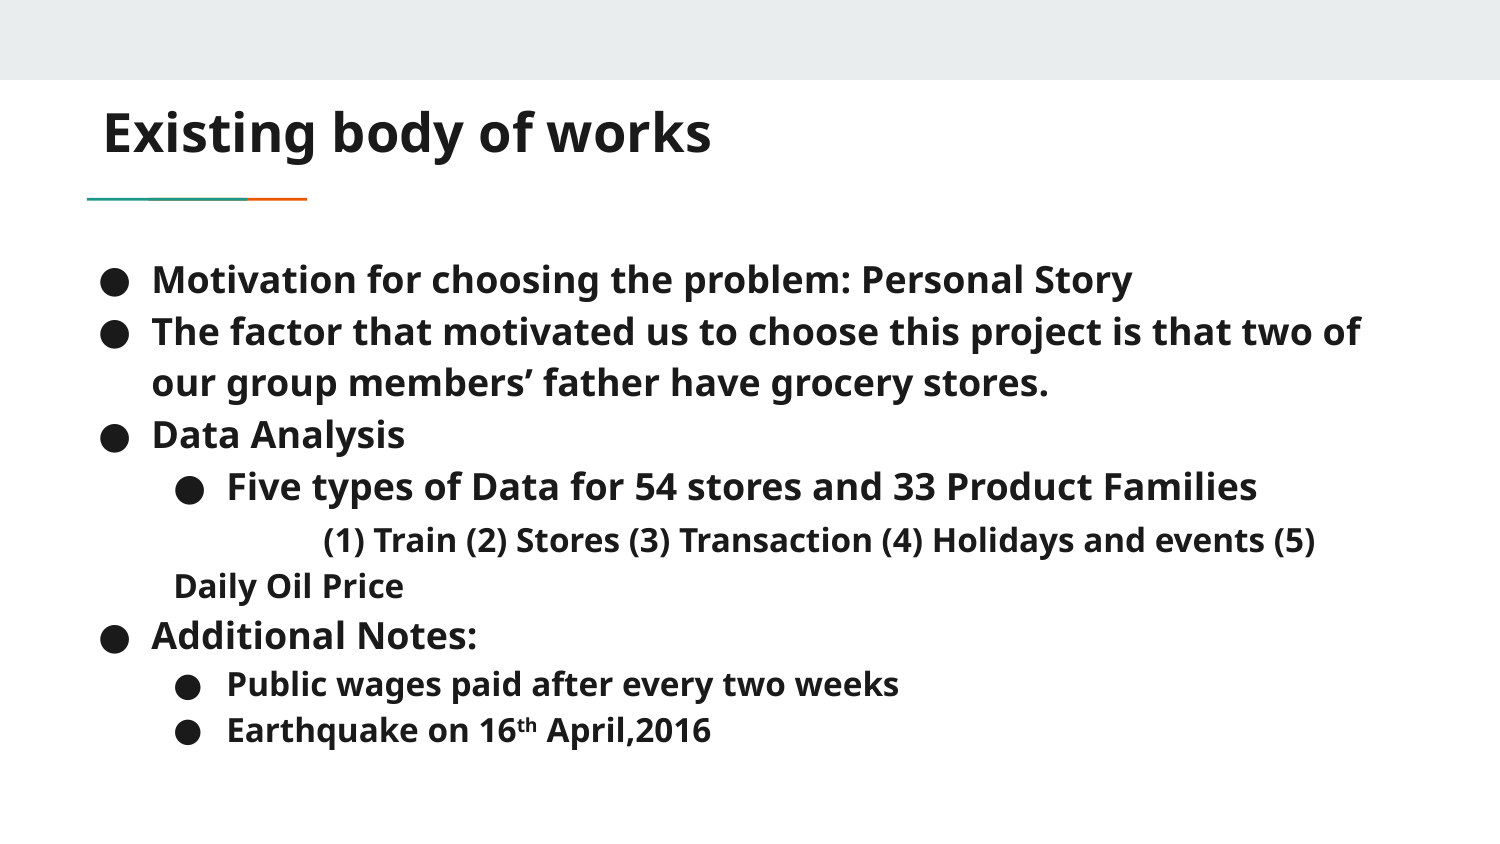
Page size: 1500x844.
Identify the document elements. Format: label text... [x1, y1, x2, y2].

list Motivation for choosing the problem: Personal Story The factor that motivated us to choose this project is that two of our group members’ father have grocery stores. Data Analysis Five types of Data for 54 stores and 33 Product Families (1) Train (2) Stores (3) Transaction (4) Holidays and events (5) Daily Oil Price Additional Notes: Public wages paid after every two weeks Earthquake on 16th April,2016 [61, 234, 1381, 787]
title Existing body of works [87, 83, 1381, 172]
